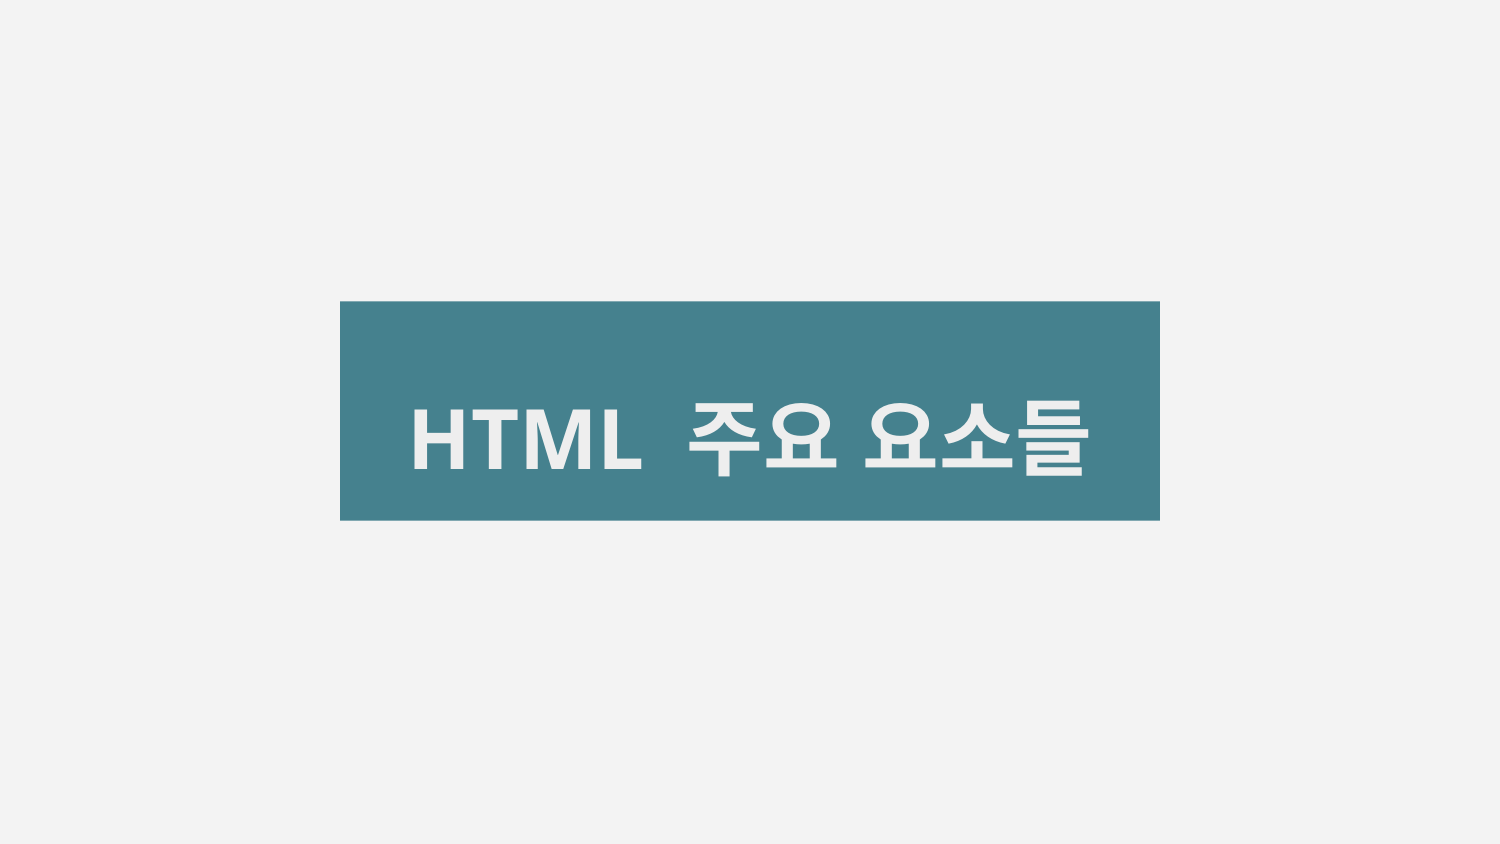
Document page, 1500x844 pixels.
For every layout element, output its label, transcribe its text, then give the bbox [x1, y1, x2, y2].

title HTML 주요 요소들 [340, 301, 1160, 521]
